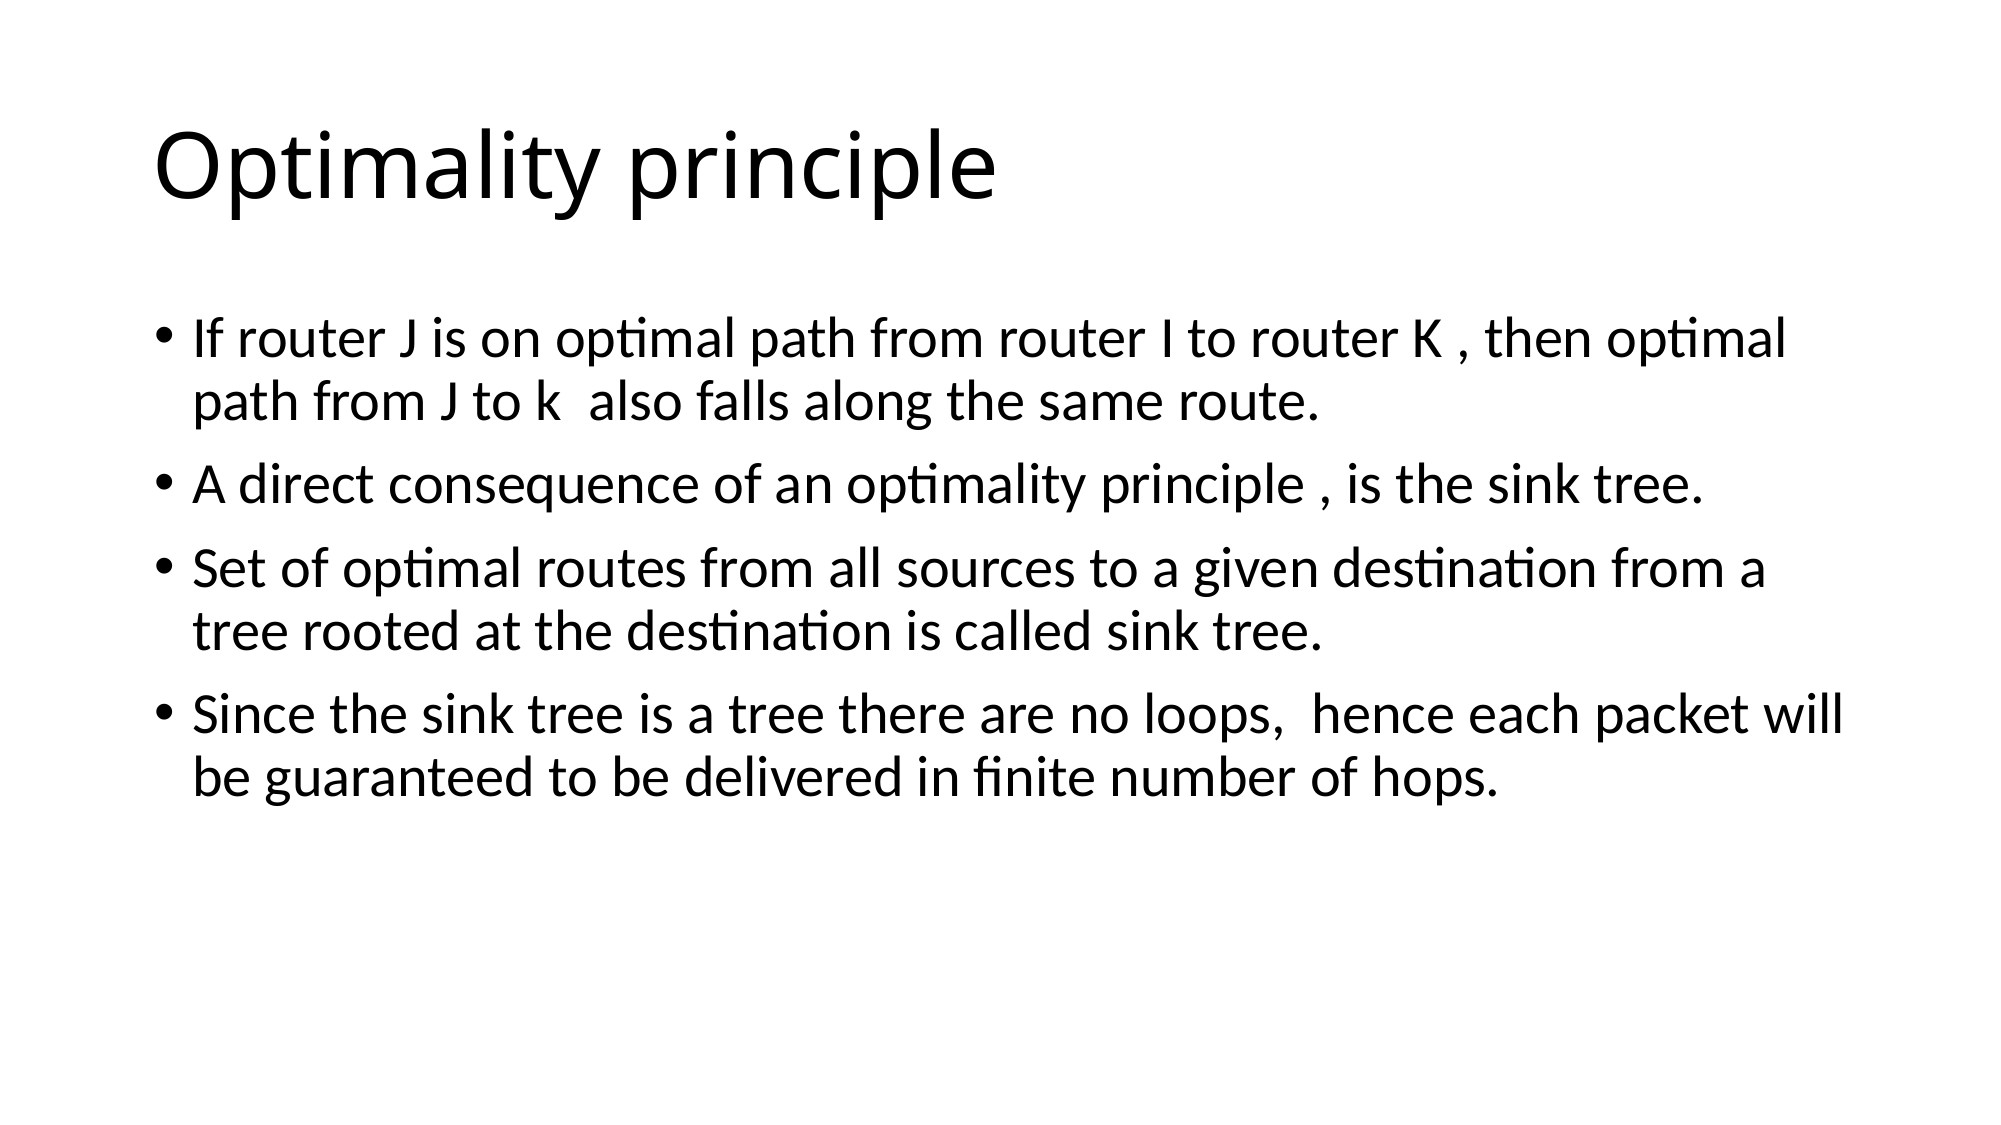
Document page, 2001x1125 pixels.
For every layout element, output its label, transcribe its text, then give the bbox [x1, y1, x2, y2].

list If router J is on optimal path from router I to router K , then optimal path from J to k also falls along the same route. A direct consequence of an optimality principle , is the sink tree. Set of optimal routes from all sources to a given destination from a tree rooted at the destination is called sink tree. Since the sink tree is a tree there are no loops, hence each packet will be guaranteed to be delivered in finite number of hops. [139, 299, 1865, 878]
title Optimality principle [137, 59, 1863, 278]
